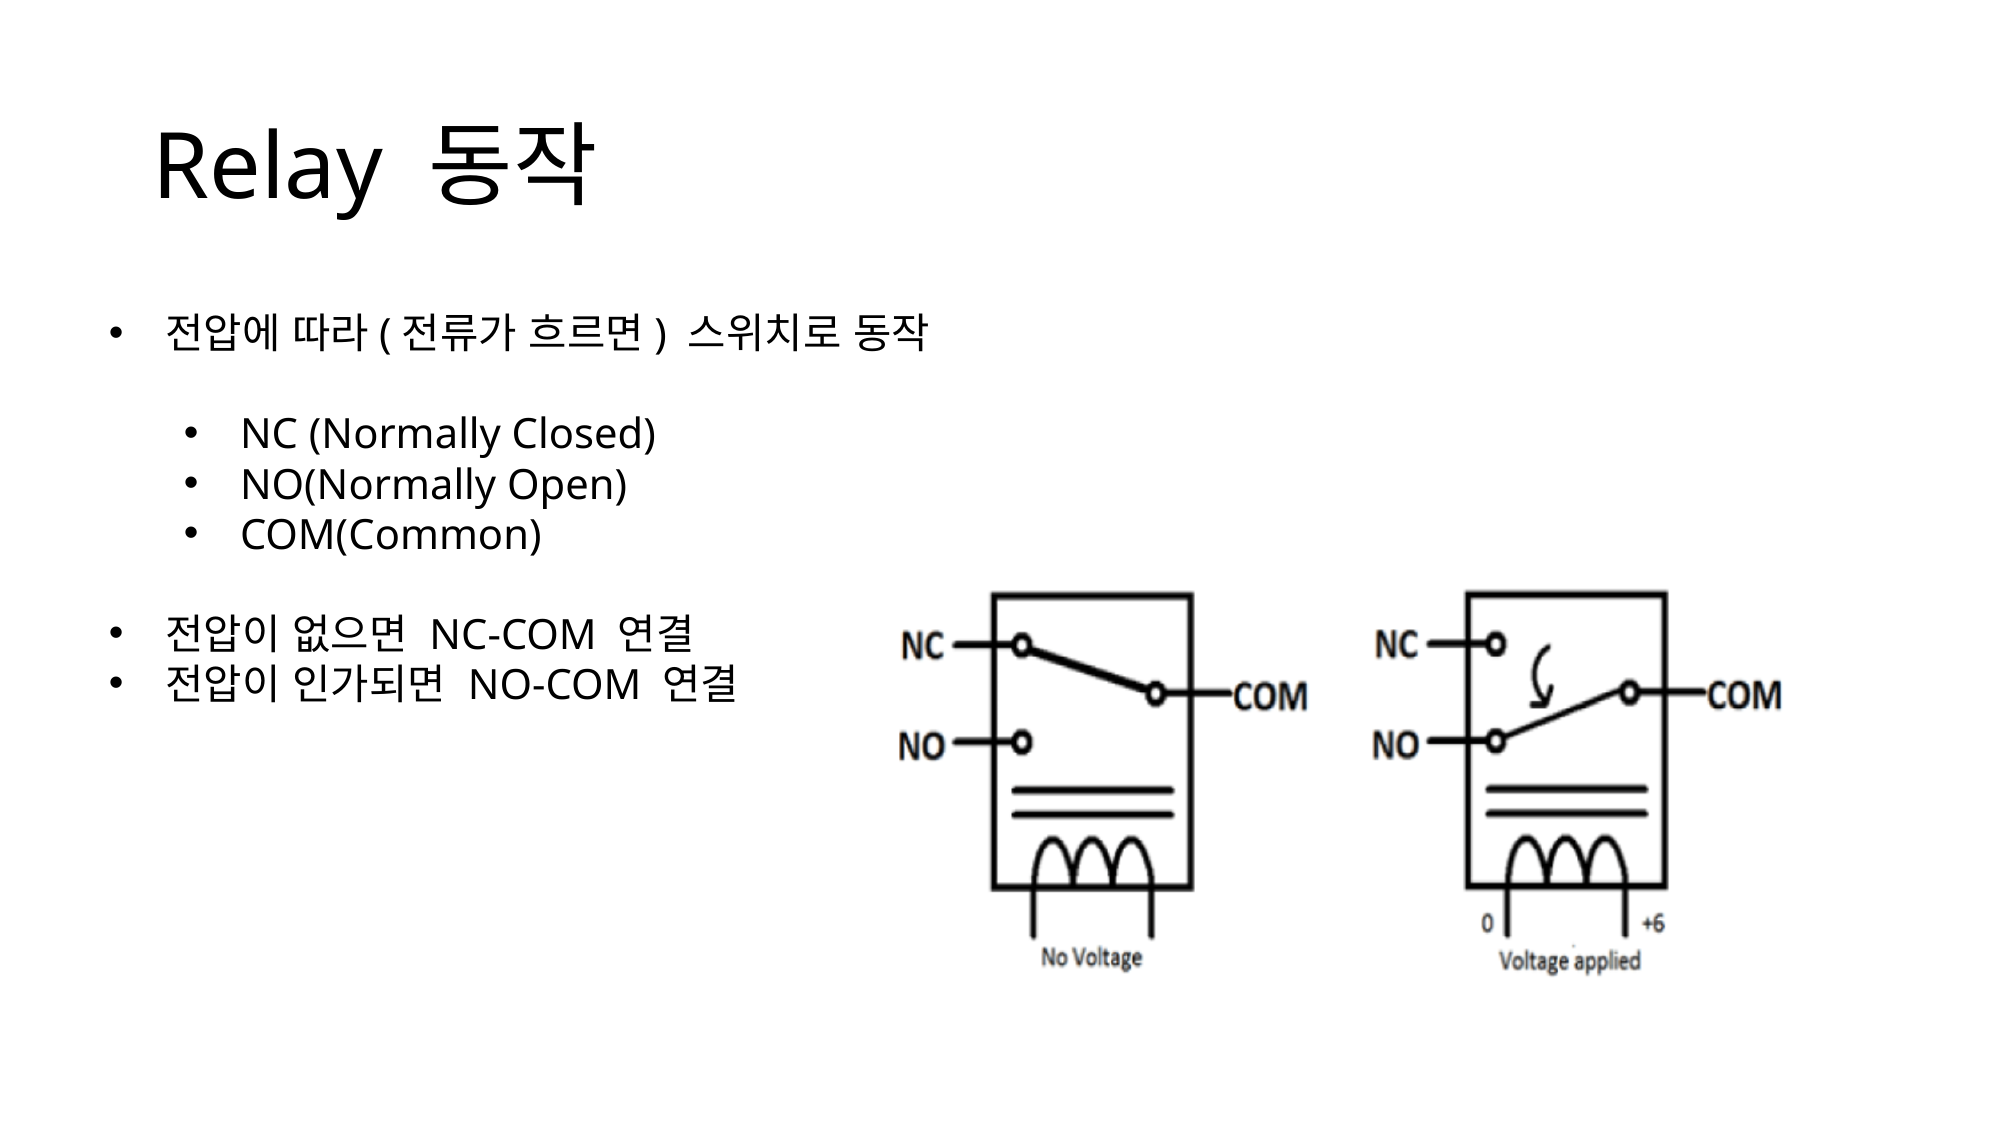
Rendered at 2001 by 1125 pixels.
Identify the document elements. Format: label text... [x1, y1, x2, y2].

title Relay 동작 [137, 59, 1863, 278]
text_box 전압에 따라(전류가 흐르면) 스위치로 동작 NC (Normally Closed) NO(Normally Open) COM(Common) 전압이 없으면 NC-COM 연결 전압이 인가되면 NO-COM 연결 [93, 299, 1028, 715]
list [884, 557, 1801, 993]
